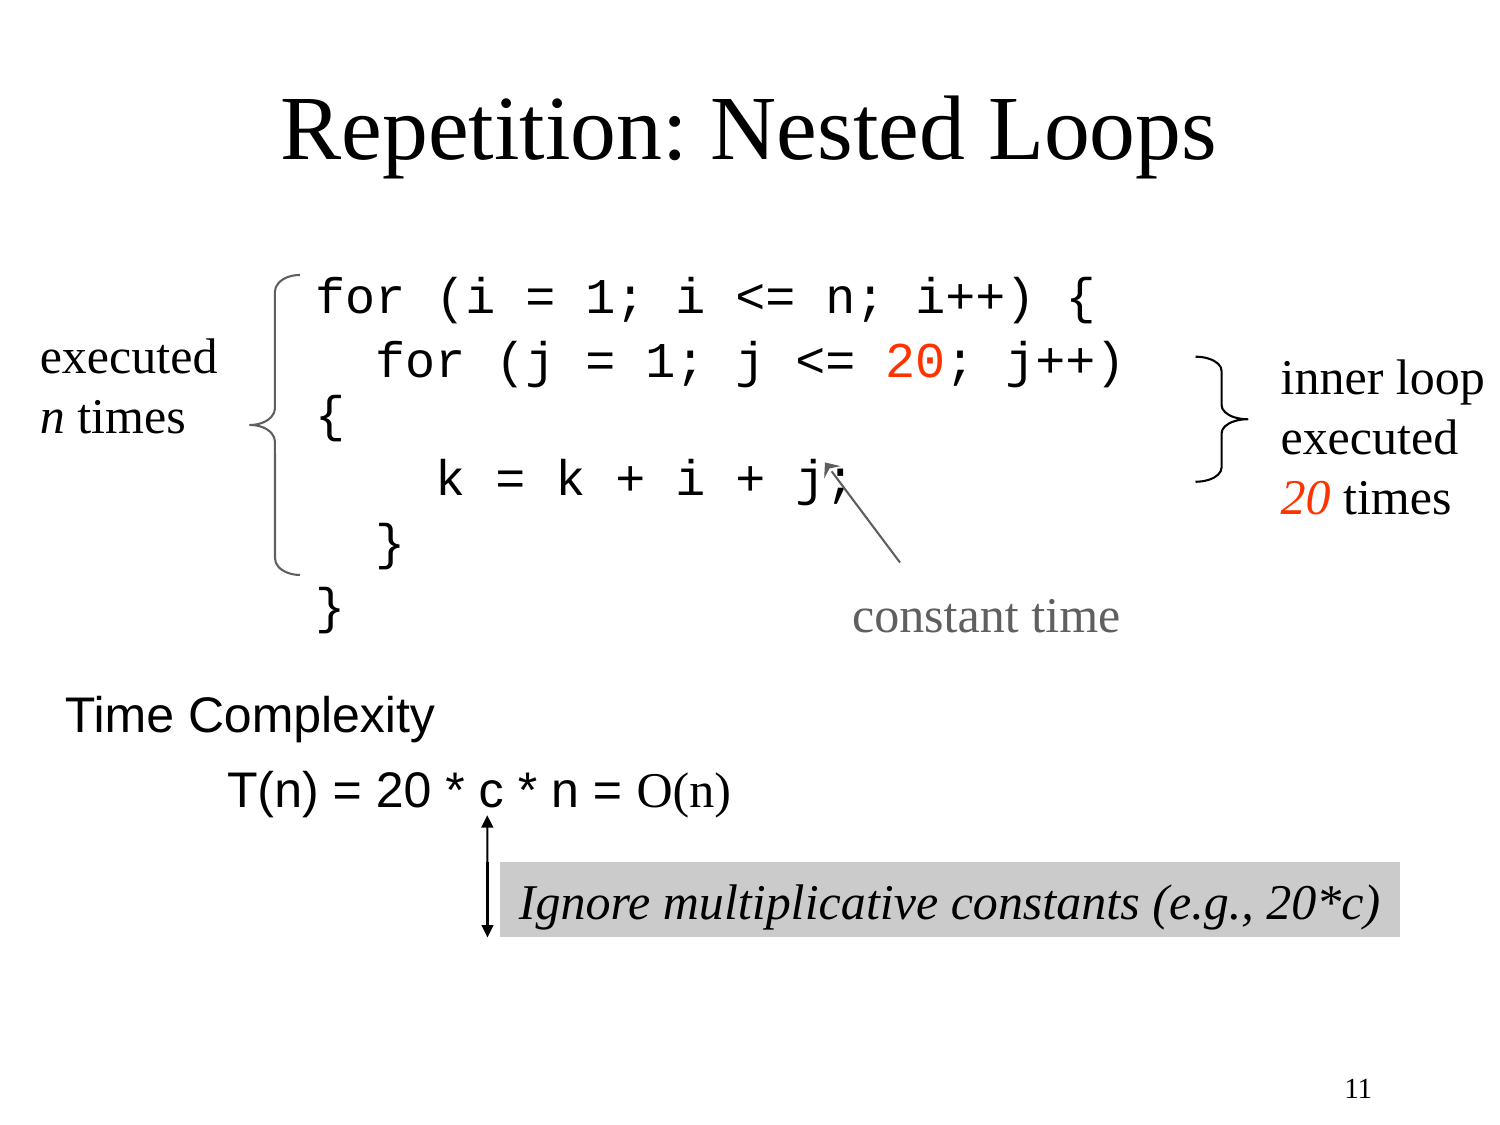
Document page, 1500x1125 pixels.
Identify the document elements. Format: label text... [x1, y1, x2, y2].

slide_number 11 [1074, 1049, 1388, 1125]
text_box T(n) = 20 * c * n = O(n) [212, 749, 1325, 825]
list for (i = 1; i <= n; i++) { for (j = 1; j <= 20; j++) { k = k + i + j; } } [300, 262, 1200, 600]
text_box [824, 462, 1136, 650]
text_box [1195, 337, 1500, 533]
text_box Ignore multiplicative constants (e.g., 20*c) [500, 862, 1400, 937]
text_box Ignore multiplicative constants (e.g., 20*c) [481, 815, 494, 938]
title Repetition: Nested Loops [112, 46, 1388, 200]
text_box Time Complexity [49, 674, 488, 750]
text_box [24, 274, 300, 575]
